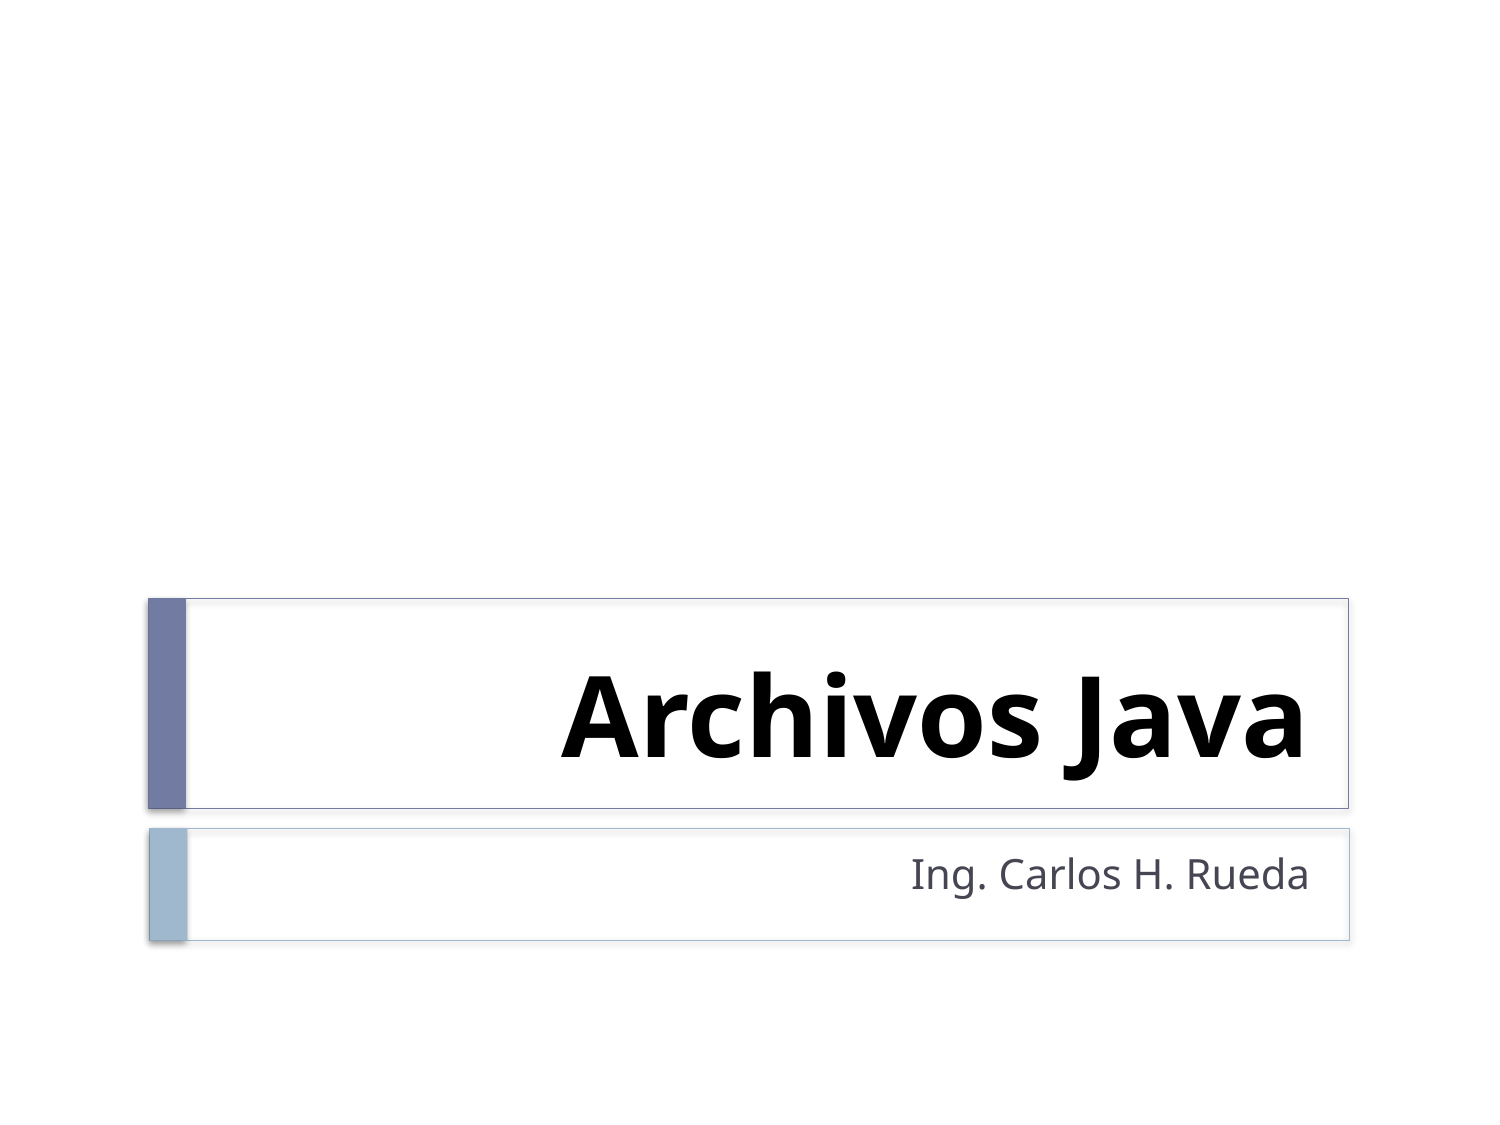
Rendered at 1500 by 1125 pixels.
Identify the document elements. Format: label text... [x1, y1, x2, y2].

subtitle Ing. Carlos H. Rueda [200, 840, 1325, 929]
title Archivos Java [200, 637, 1325, 800]
